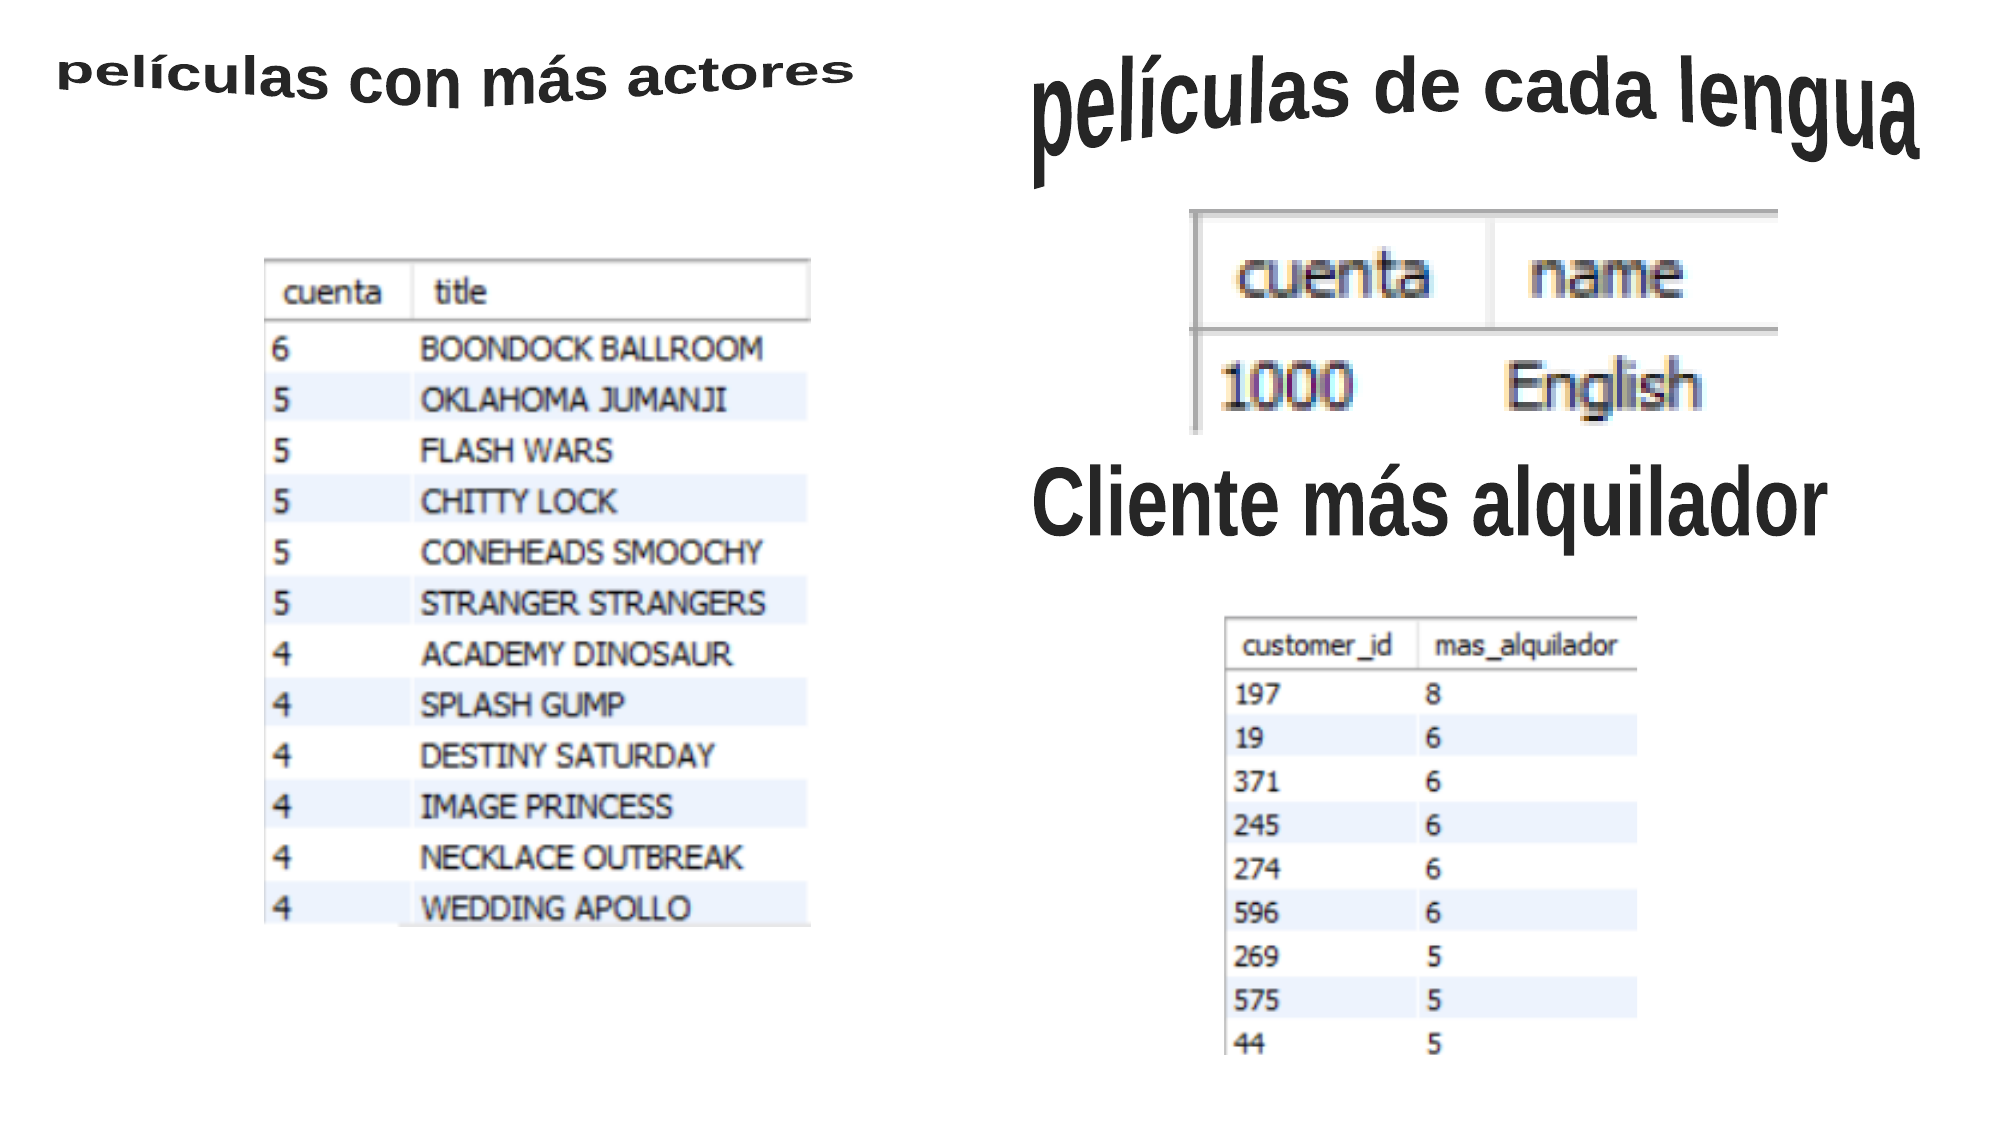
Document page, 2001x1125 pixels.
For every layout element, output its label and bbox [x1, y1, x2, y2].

picture [1189, 209, 1778, 445]
picture [264, 257, 811, 928]
picture [1224, 615, 1638, 1055]
